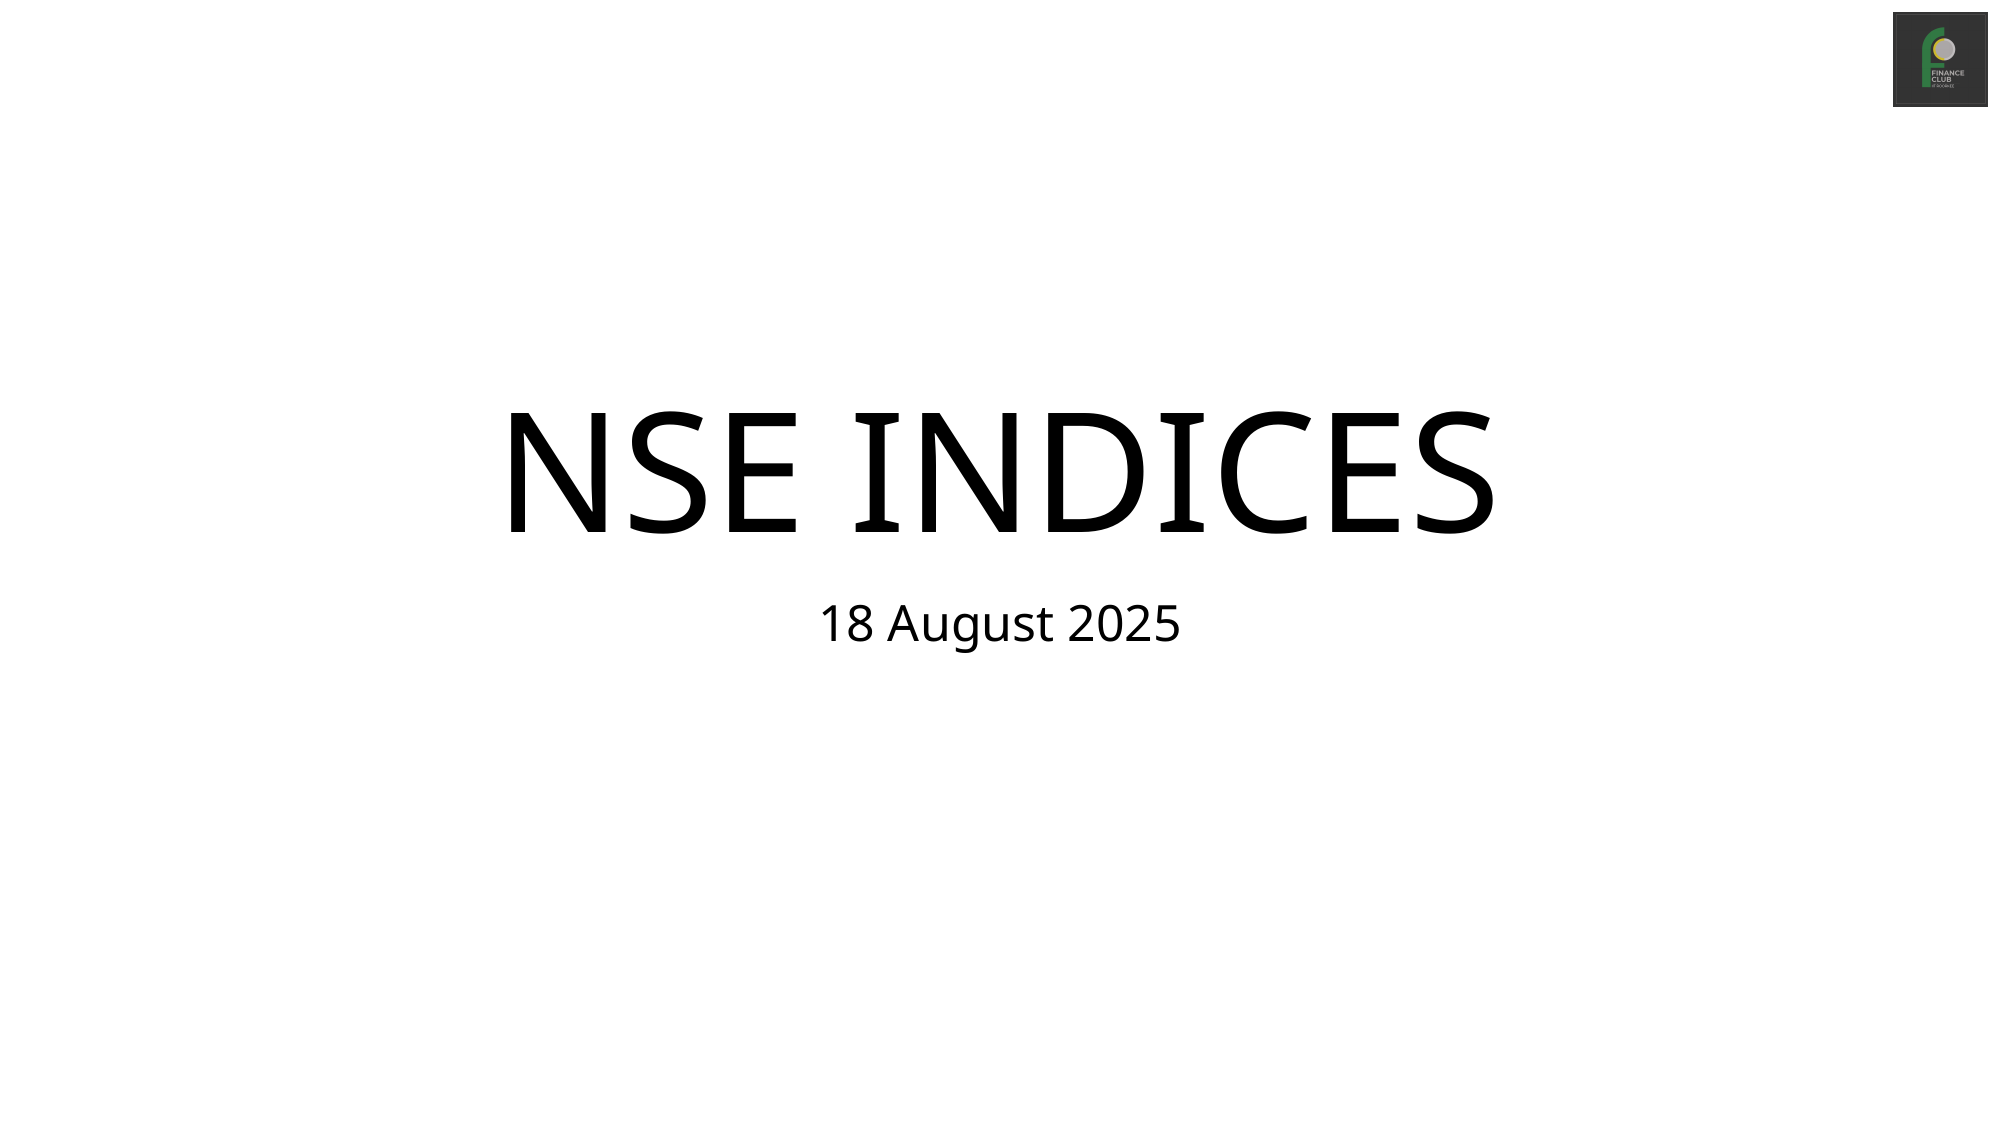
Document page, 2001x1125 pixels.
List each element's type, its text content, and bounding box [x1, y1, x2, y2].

title NSE INDICES [215, 184, 1782, 576]
subtitle 18 August 2025 [249, 590, 1750, 863]
picture [1893, 12, 1988, 107]
